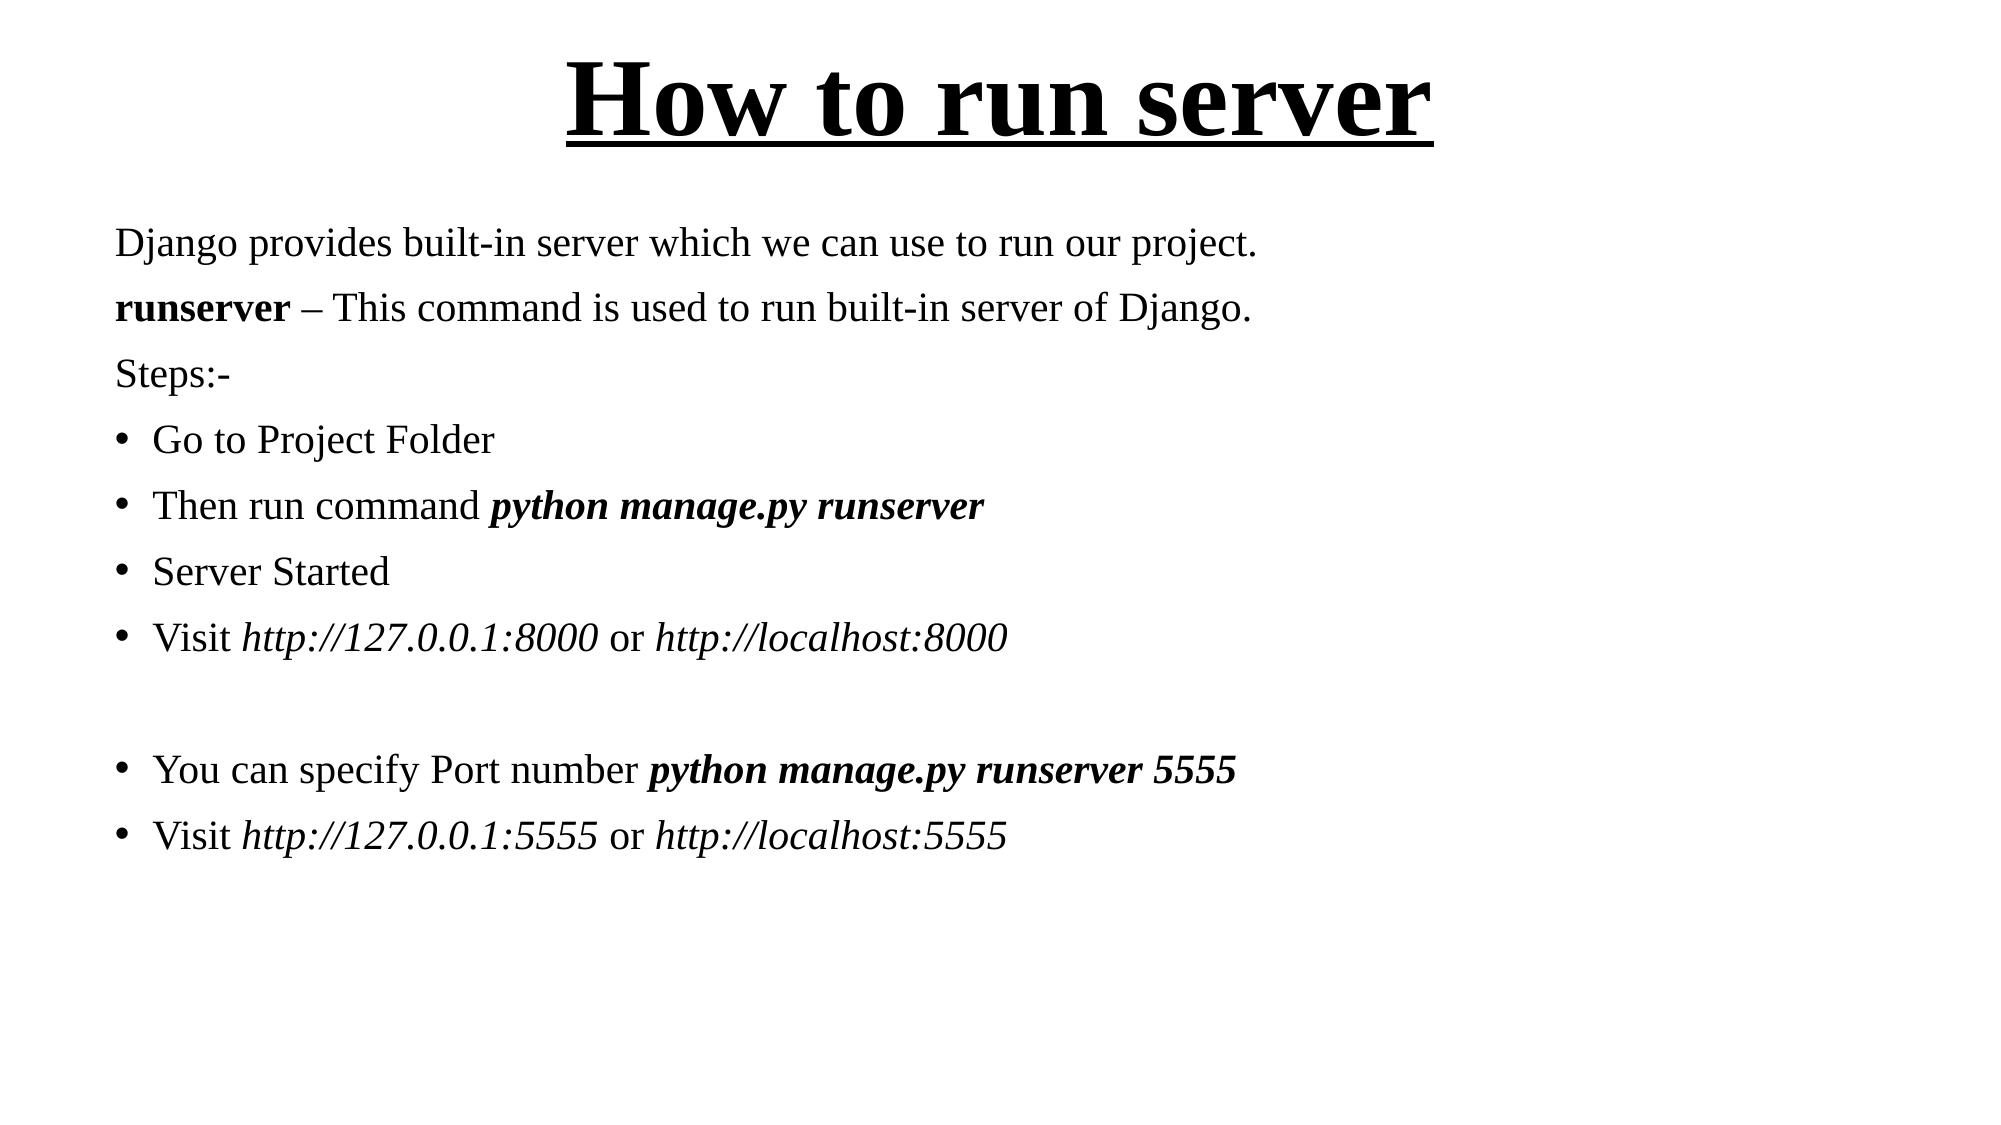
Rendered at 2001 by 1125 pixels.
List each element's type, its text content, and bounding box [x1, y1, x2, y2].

list Django provides built-in server which we can use to run our project. runserver – This command is used to run built-in server of Django. Steps:- Go to Project Folder Then run command python manage.py runserver Server Started Visit http://127.0.0.1:8000 or http://localhost:8000 You can specify Port number python manage.py runserver 5555 Visit http://127.0.0.1:5555 or http://localhost:5555 [99, 212, 1900, 1076]
title How to run server [99, 5, 1900, 193]
